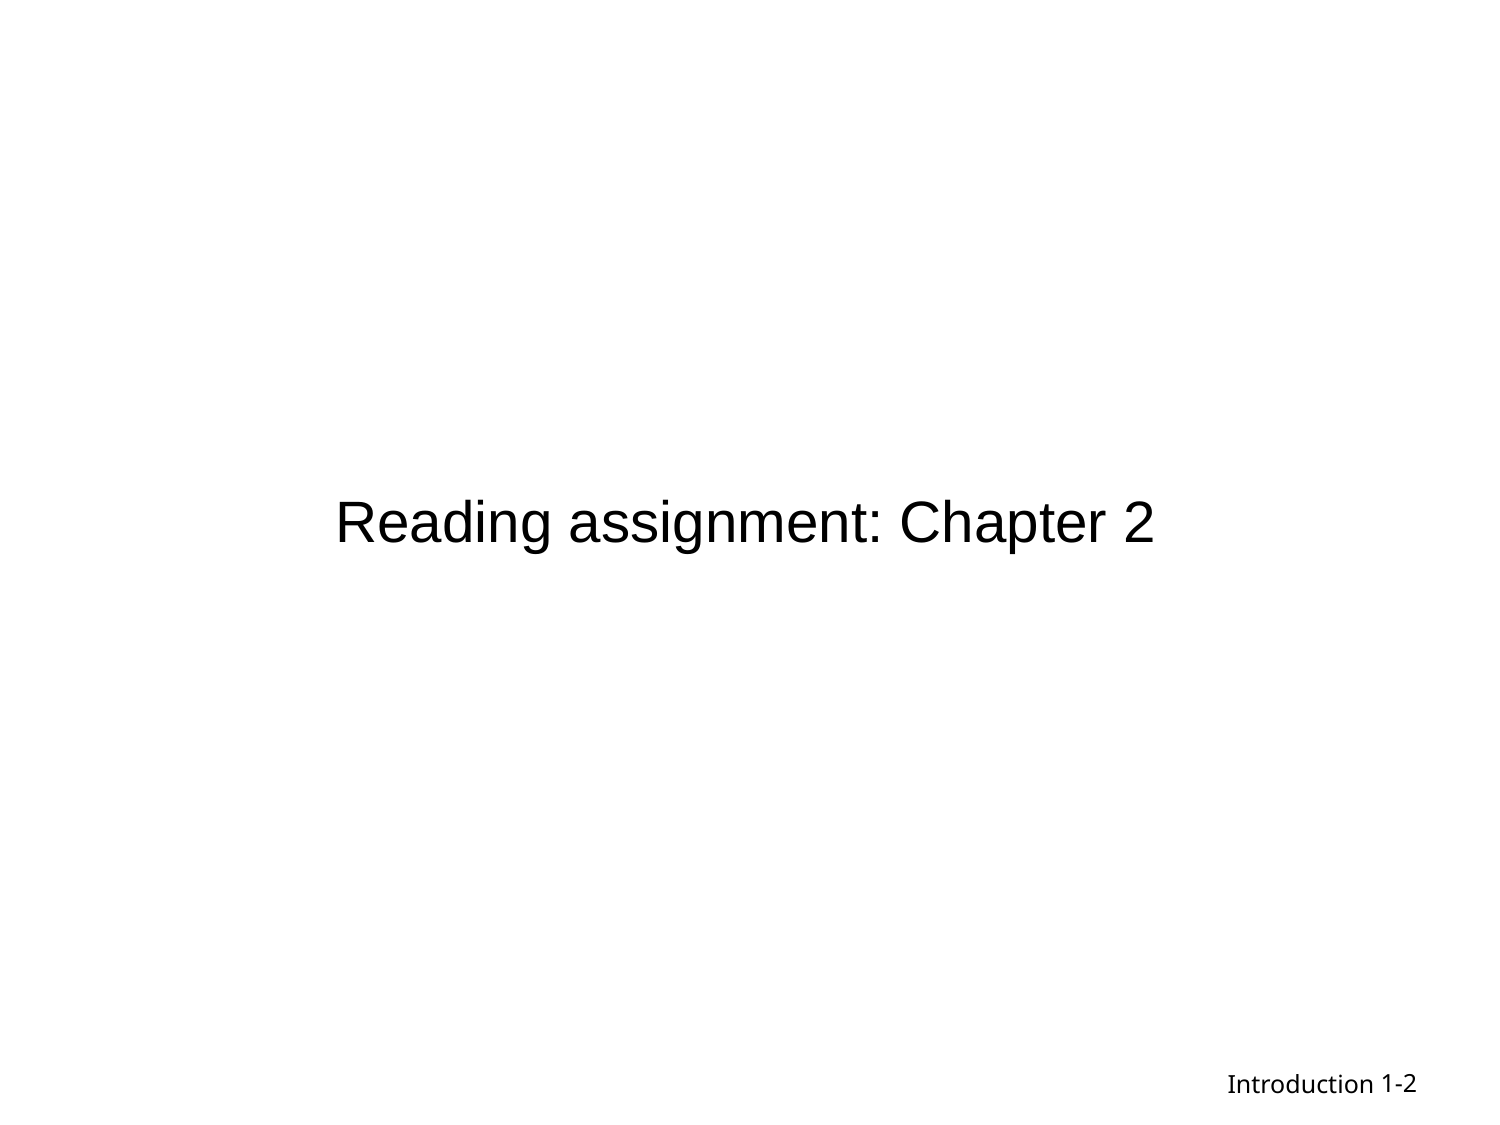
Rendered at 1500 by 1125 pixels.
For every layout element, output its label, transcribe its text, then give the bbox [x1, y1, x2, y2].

footer Introduction [914, 1060, 1391, 1109]
text_box Reading assignment: Chapter 2 [320, 476, 1172, 562]
slide_number 1-2 [1365, 1059, 1477, 1106]
